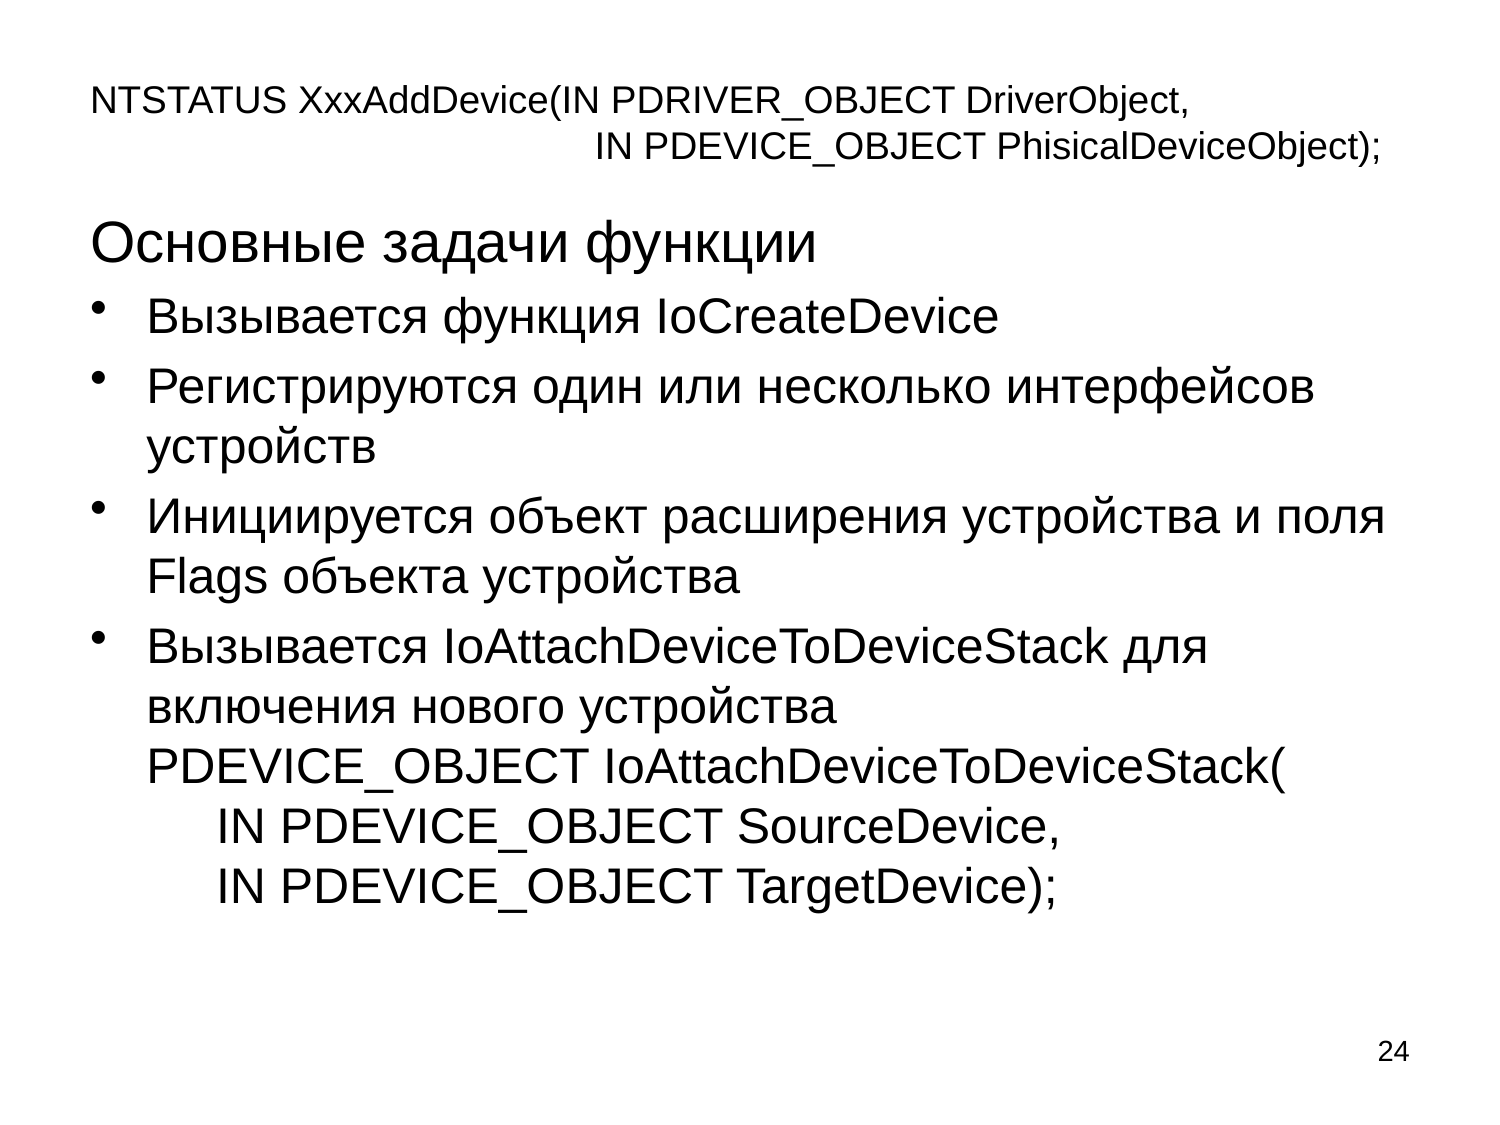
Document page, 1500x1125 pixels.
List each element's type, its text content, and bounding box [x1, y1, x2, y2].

slide_number 24 [1074, 1024, 1426, 1103]
list Основные задачи функции Вызывается функция IoCreateDevice Регистрируются один или несколько интерфейсов устройств Инициируется объект расширения устройства и поля Flags объекта устройства Вызывается IoAttachDeviceToDeviceStack для включения нового устройства PDEVICE_OBJECT IoAttachDeviceToDeviceStack( IN PDEVICE_OBJECT SourceDevice, IN PDEVICE_OBJECT TargetDevice); [74, 196, 1426, 1006]
title NTSTATUS XxxAddDevice(IN PDRIVER_OBJECT DriverObject, IN PDEVICE_OBJECT PhisicalDeviceObject); [74, 44, 1426, 196]
